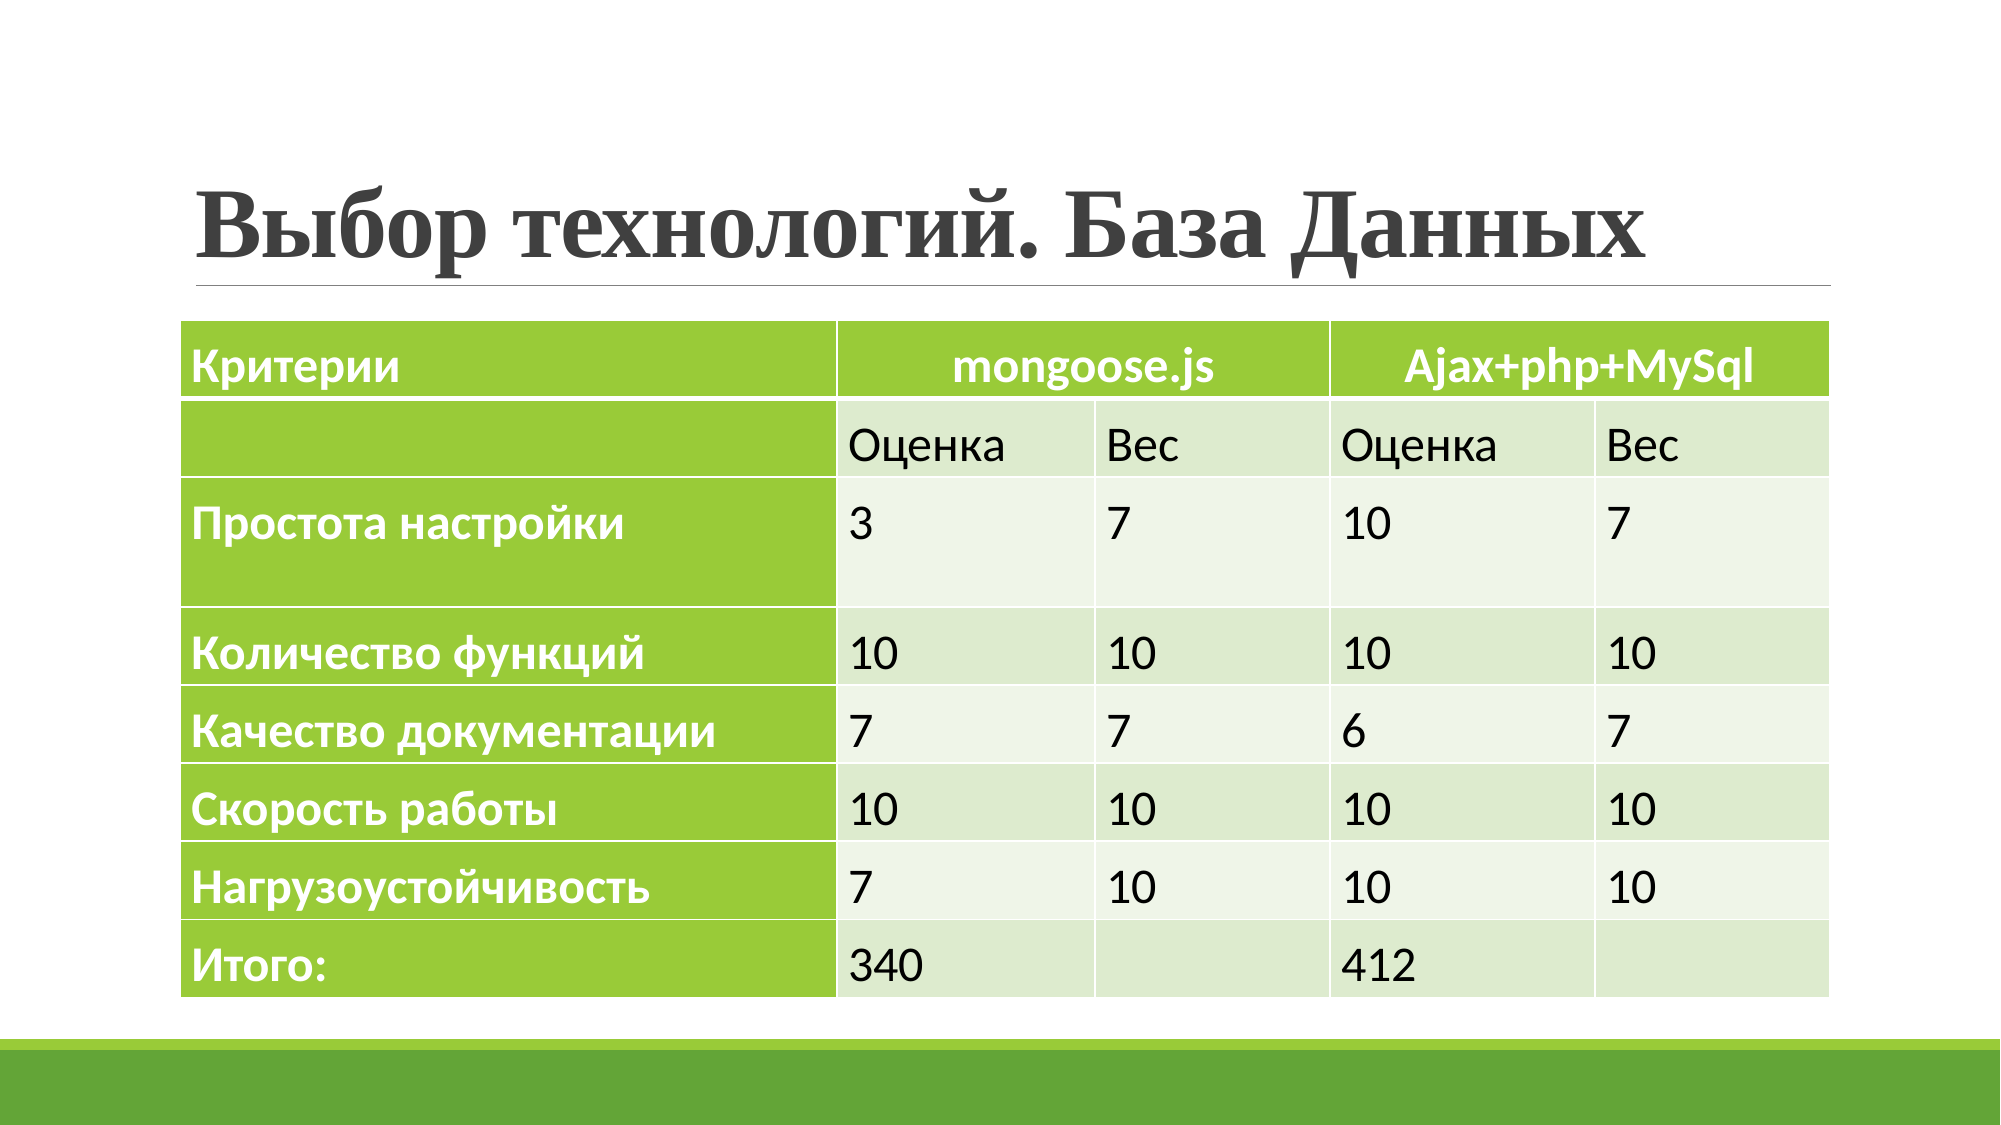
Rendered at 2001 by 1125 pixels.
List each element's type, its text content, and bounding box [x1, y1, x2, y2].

table_cell Нагрузоустойчивость [181, 842, 836, 919]
table_cell 10 [1096, 842, 1329, 919]
title Выбор технологий. База Данных [180, 47, 1830, 285]
table_cell 10 [1596, 764, 1829, 840]
table_cell 7 [1096, 478, 1329, 606]
table_cell 7 [838, 842, 1094, 919]
table_cell Простота настройки [181, 478, 836, 606]
table_cell 10 [1331, 608, 1594, 684]
table_cell 10 [1596, 842, 1829, 919]
table_cell 7 [1596, 478, 1829, 606]
table_cell 7 [1096, 686, 1329, 762]
table_cell 10 [1331, 764, 1594, 840]
table_cell 10 [1331, 478, 1594, 606]
table_cell [1096, 920, 1329, 997]
table_cell Вес [1596, 401, 1829, 476]
table_cell 412 [1331, 920, 1594, 997]
table_header Критерии [181, 321, 836, 396]
table_cell 340 [838, 920, 1094, 997]
table_cell 3 [838, 478, 1094, 606]
table_cell 7 [1596, 686, 1829, 762]
table_cell Оценка [1331, 401, 1594, 476]
table_cell 6 [1331, 686, 1594, 762]
table_cell [1596, 920, 1829, 997]
table_cell Итого: [181, 920, 836, 997]
table_cell Качество документации [181, 686, 836, 762]
table_cell 10 [1096, 608, 1329, 684]
table_cell 10 [838, 764, 1094, 840]
table_cell 10 [1096, 764, 1329, 840]
table_cell [181, 401, 836, 476]
table_cell 10 [1596, 608, 1829, 684]
table_header Ajax+php+MySql [1331, 321, 1829, 396]
table_cell Скорость работы [181, 764, 836, 840]
table_cell 10 [1331, 842, 1594, 919]
table_cell 10 [838, 608, 1094, 684]
table_cell 7 [838, 686, 1094, 762]
table_header mongoose.js [838, 321, 1329, 396]
table_cell Оценка [838, 401, 1094, 476]
table_cell Вес [1096, 401, 1329, 476]
table_cell Количество функций [181, 608, 836, 684]
